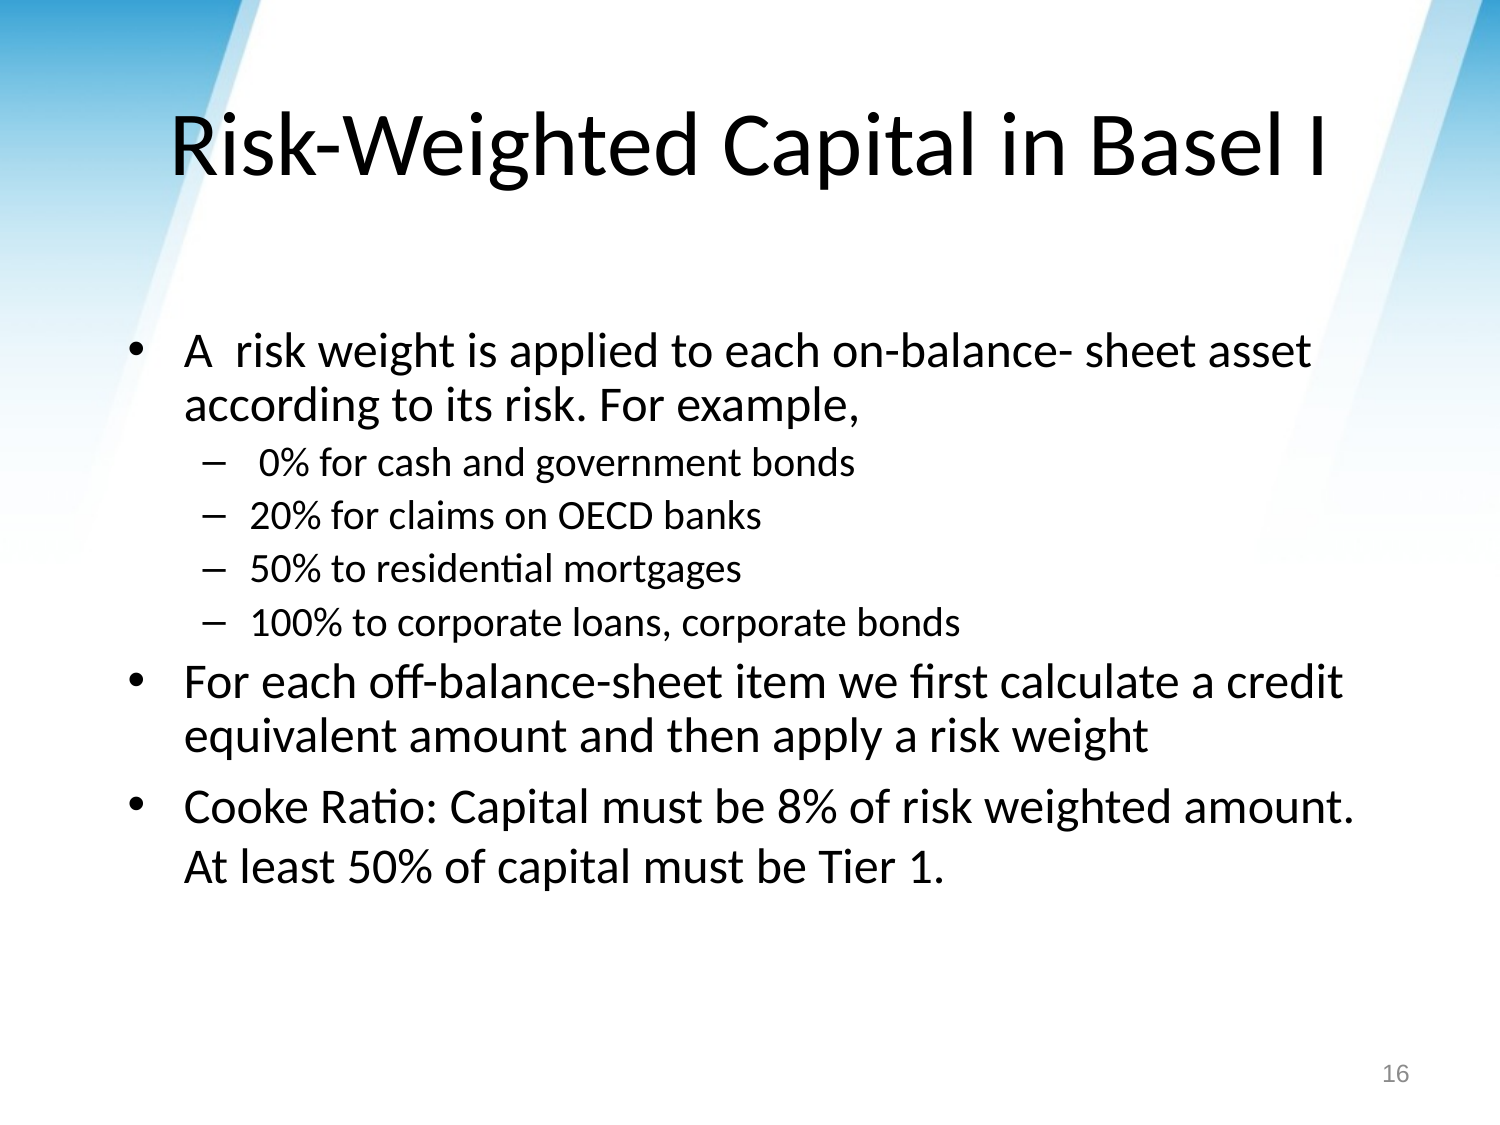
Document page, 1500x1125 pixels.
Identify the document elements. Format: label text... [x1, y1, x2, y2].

picture [0, 0, 1500, 771]
list A risk weight is applied to each on-balance- sheet asset according to its risk. For example, 0% for cash and government bonds 20% for claims on OECD banks 50% to residential mortgages 100% to corporate loans, corporate bonds For each off-balance-sheet item we first calculate a credit equivalent amount and then apply a risk weight Cooke Ratio: Capital must be 8% of risk weighted amount. At least 50% of capital must be Tier 1. [112, 316, 1388, 1028]
title Risk-Weighted Capital in Basel I [75, 45, 1425, 233]
slide_number 16 [1074, 1042, 1425, 1103]
